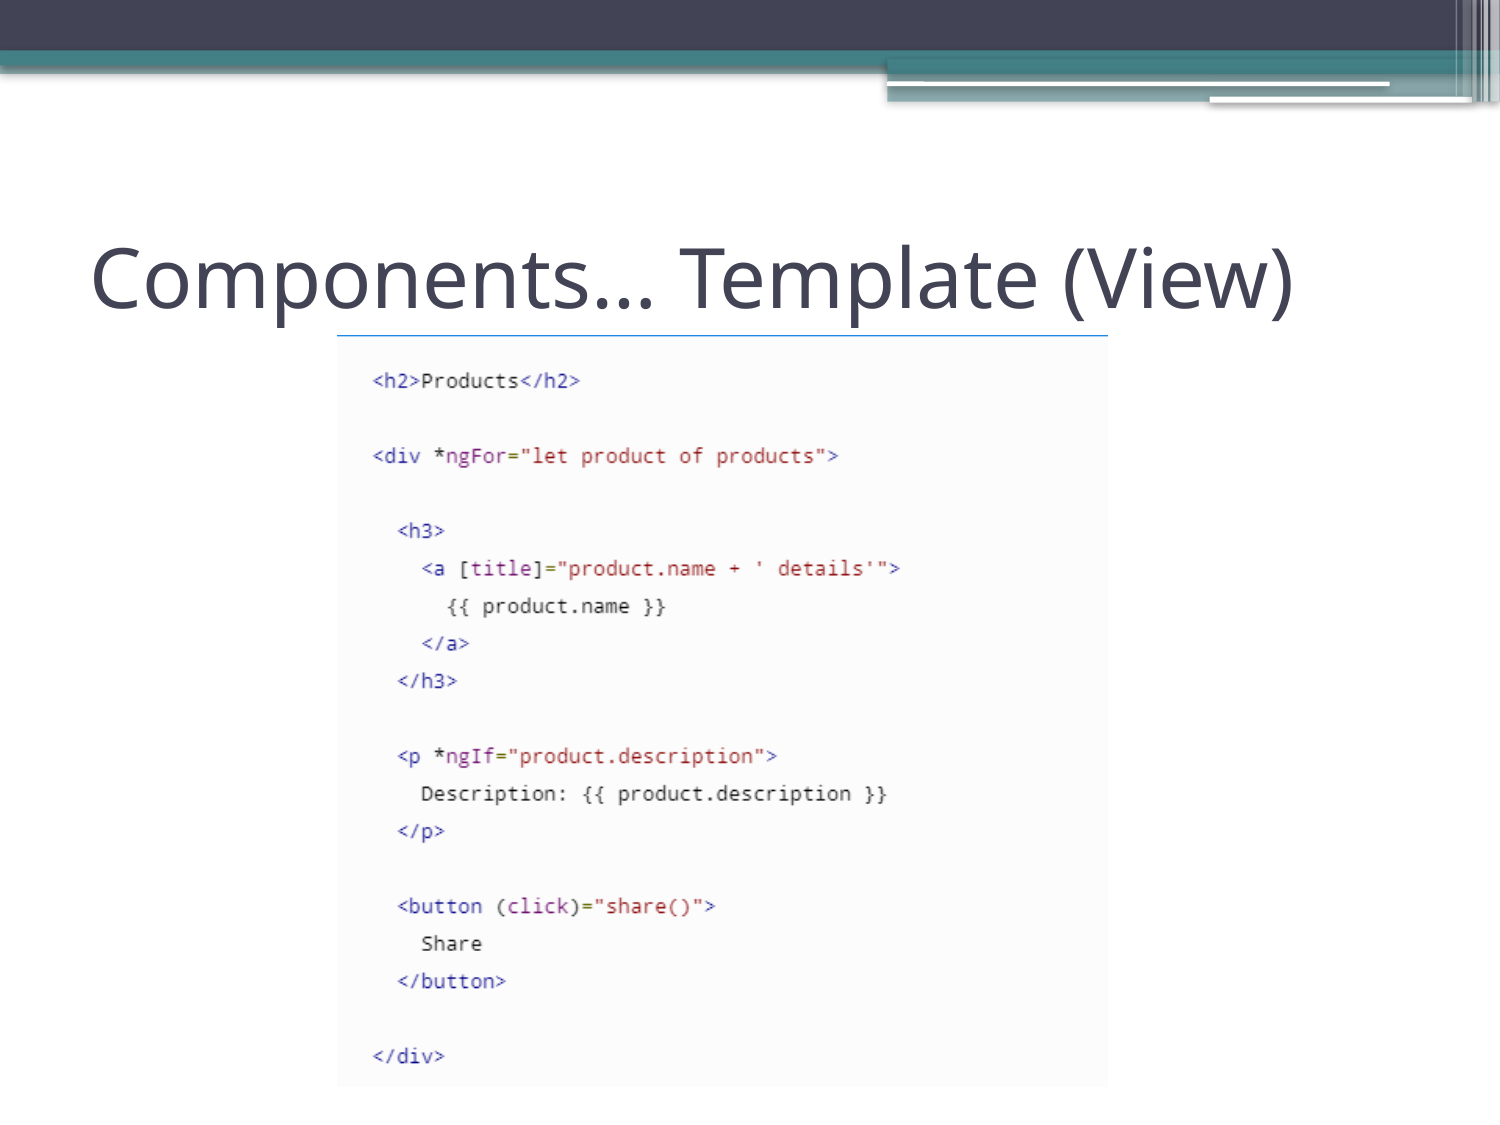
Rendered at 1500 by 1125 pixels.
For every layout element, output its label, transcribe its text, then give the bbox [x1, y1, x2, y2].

title Components… Template (View) [75, 187, 1425, 363]
picture [337, 335, 1108, 1088]
